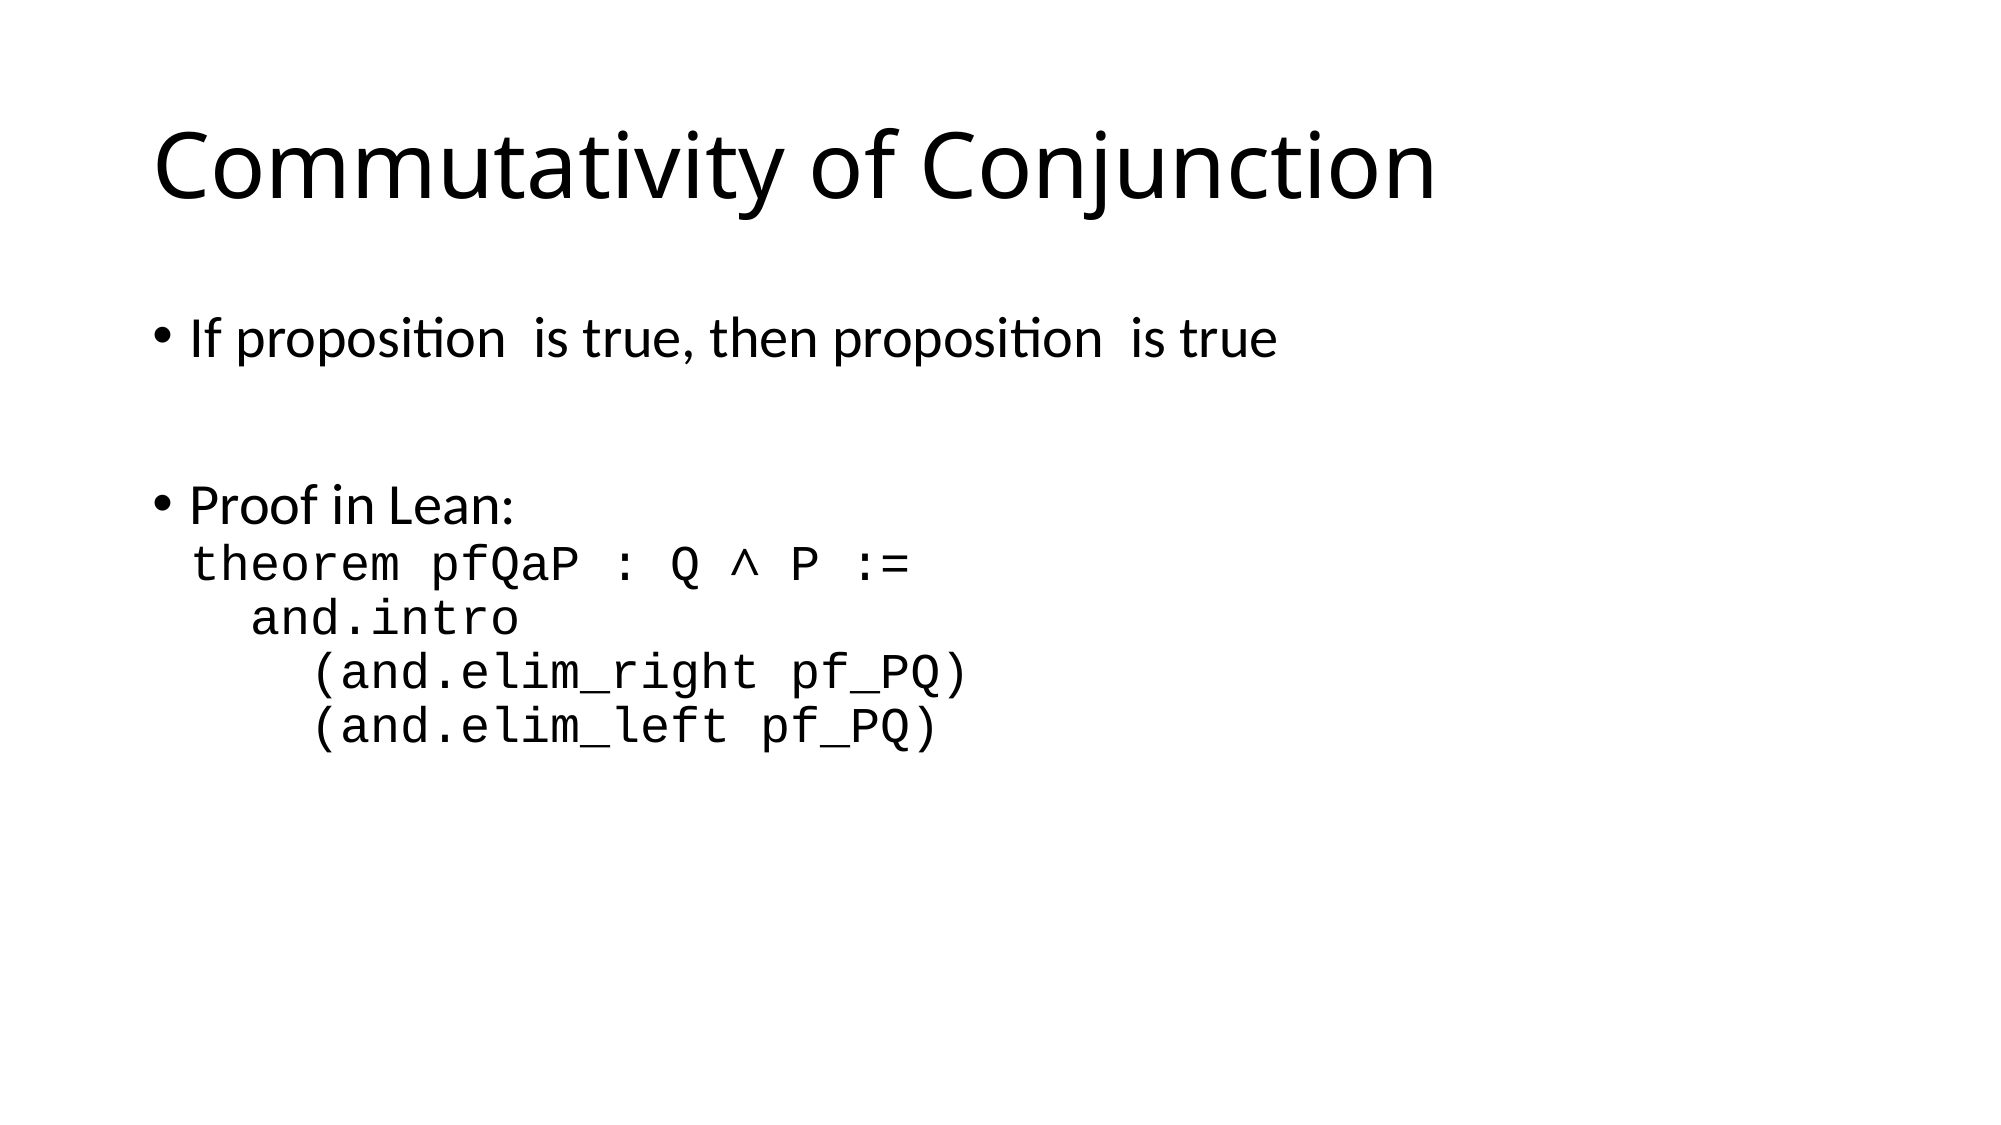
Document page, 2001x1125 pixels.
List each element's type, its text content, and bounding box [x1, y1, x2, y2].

title Commutativity of Conjunction [137, 59, 1863, 278]
